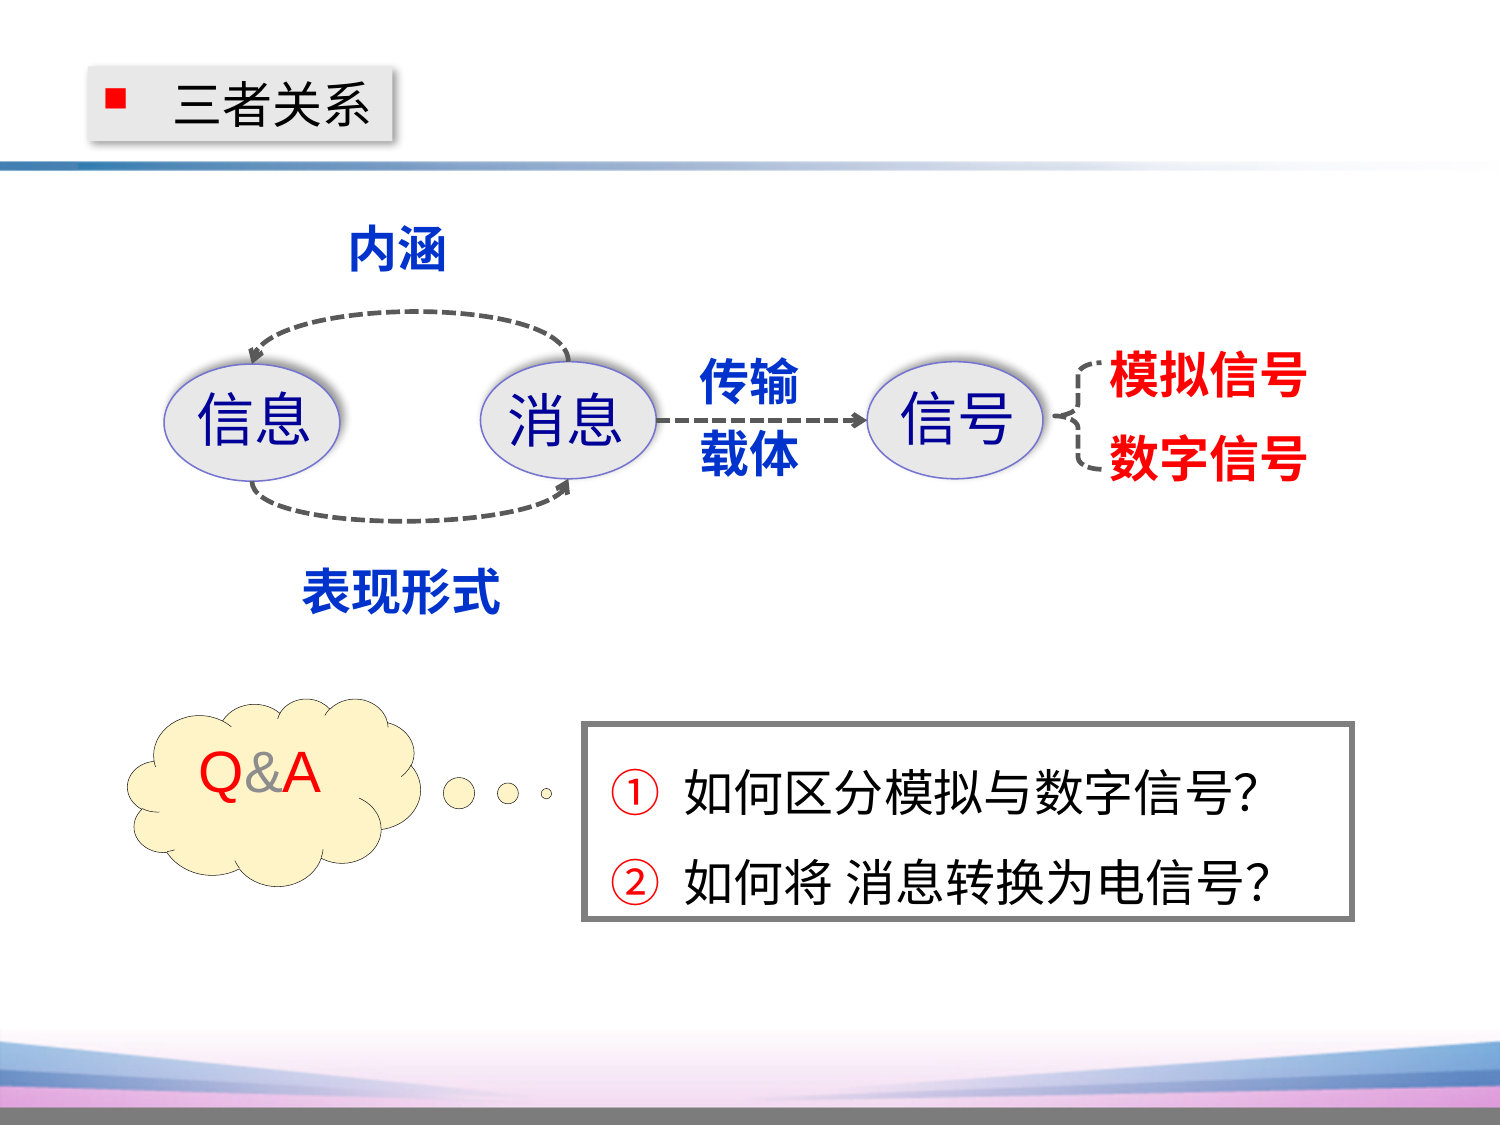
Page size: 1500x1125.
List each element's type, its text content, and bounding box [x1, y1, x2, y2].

text_box [640, 386, 657, 455]
text_box [1031, 390, 1043, 450]
text_box 模拟信号 数字信号 [1101, 312, 1371, 512]
text_box [888, 361, 1022, 382]
text_box 消息 [493, 385, 640, 463]
text_box ① 如何区分模拟与数字信号？ ② 如何将 消息转换为电信号？ [584, 724, 1353, 919]
text_box 信息 [181, 383, 328, 462]
text_box [480, 390, 493, 451]
text_box [328, 393, 340, 453]
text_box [408, 528, 412, 639]
text_box [508, 463, 629, 479]
picture [0, 0, 1500, 1125]
text_box 信号 [884, 382, 1031, 461]
text_box [187, 364, 317, 383]
text_box Q&A [127, 699, 421, 887]
text_box [891, 461, 1019, 479]
text_box 内涵 [415, 209, 469, 304]
text_box 传输 载体 [691, 429, 821, 484]
text_box [164, 388, 181, 458]
text_box 内涵 [339, 209, 403, 304]
text_box [498, 361, 639, 385]
text_box 三者关系 [87, 66, 393, 142]
text_box Q&A [443, 777, 475, 809]
text_box 传输 载体 [691, 354, 821, 419]
text_box Q&A [541, 788, 552, 799]
text_box [867, 385, 884, 455]
text_box Q&A [497, 783, 519, 804]
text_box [408, 204, 412, 522]
text_box [1054, 362, 1102, 470]
text_box 表现形式 [292, 535, 539, 665]
text_box [186, 462, 317, 482]
